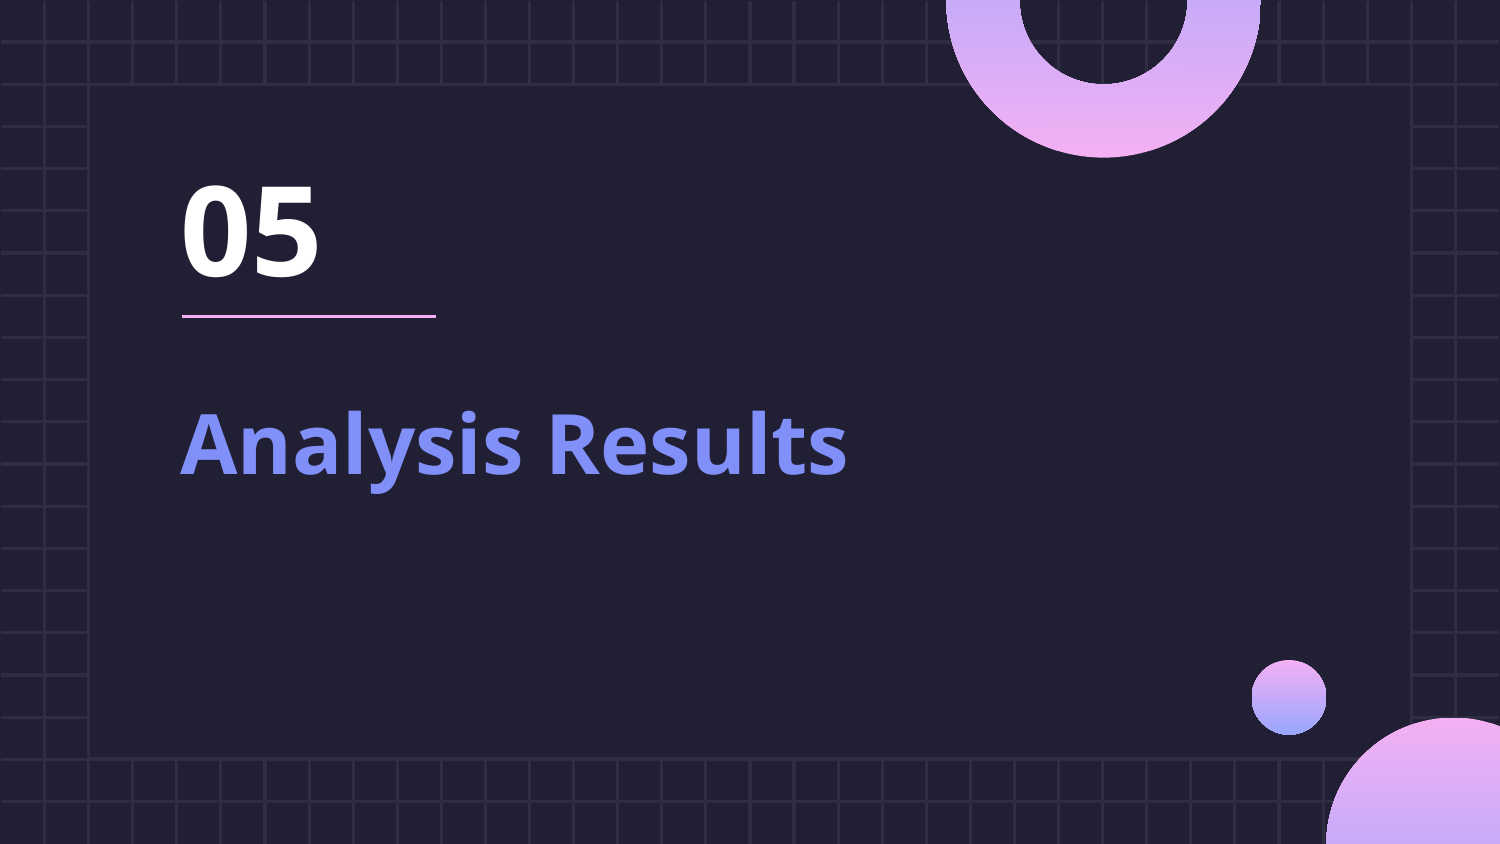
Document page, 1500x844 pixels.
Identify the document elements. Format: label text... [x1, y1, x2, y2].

text_box [1251, 660, 1327, 735]
title Analysis Results [165, 341, 1083, 506]
title 05 [165, 166, 437, 317]
text_box [1326, 717, 1500, 844]
text_box [946, 0, 1261, 158]
